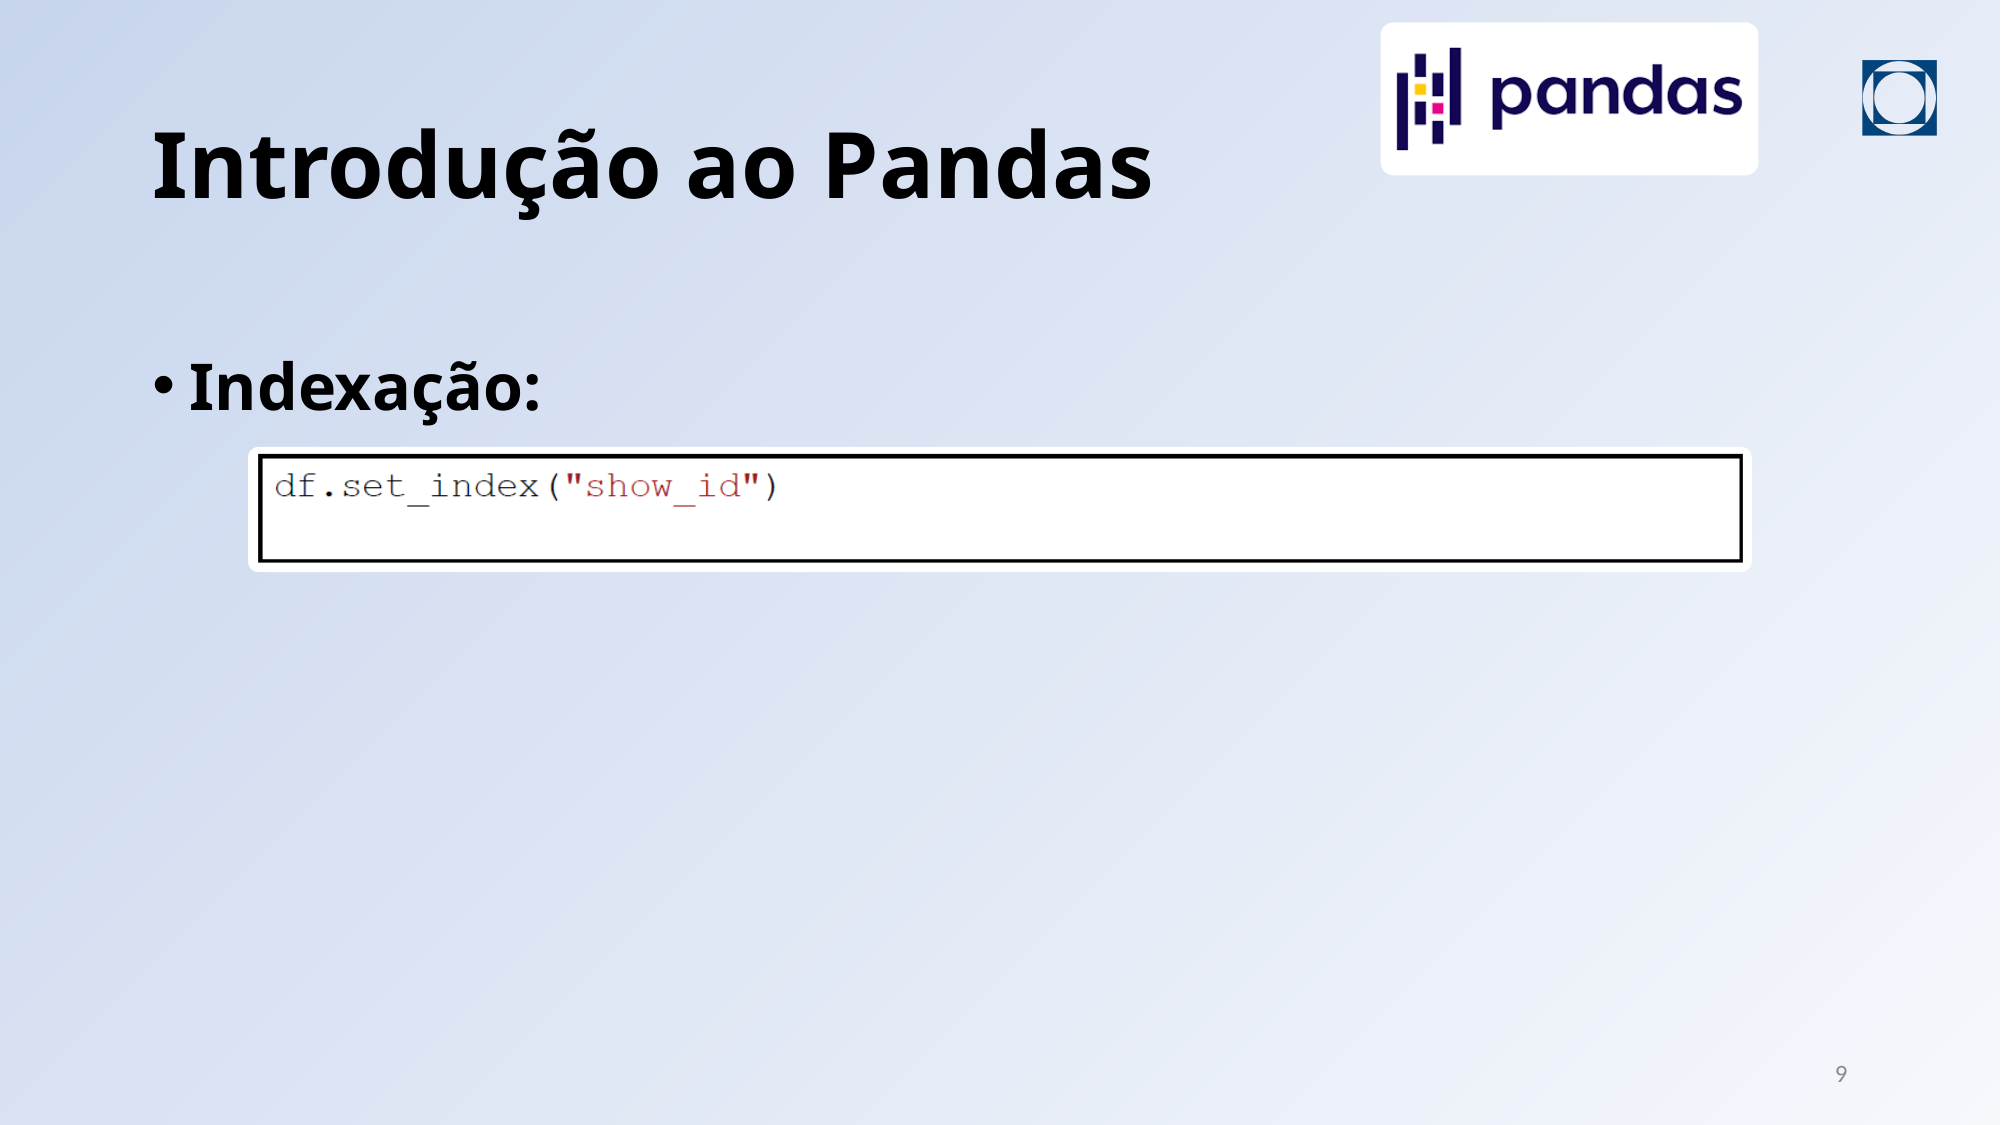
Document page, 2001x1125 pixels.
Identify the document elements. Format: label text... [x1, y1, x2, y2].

slide_number 9 [1412, 1042, 1863, 1103]
picture [247, 446, 1752, 573]
picture [1862, 59, 1939, 137]
title Introdução ao Pandas [137, 59, 1863, 278]
list Indexação: [137, 299, 1863, 759]
picture [1380, 22, 1759, 176]
